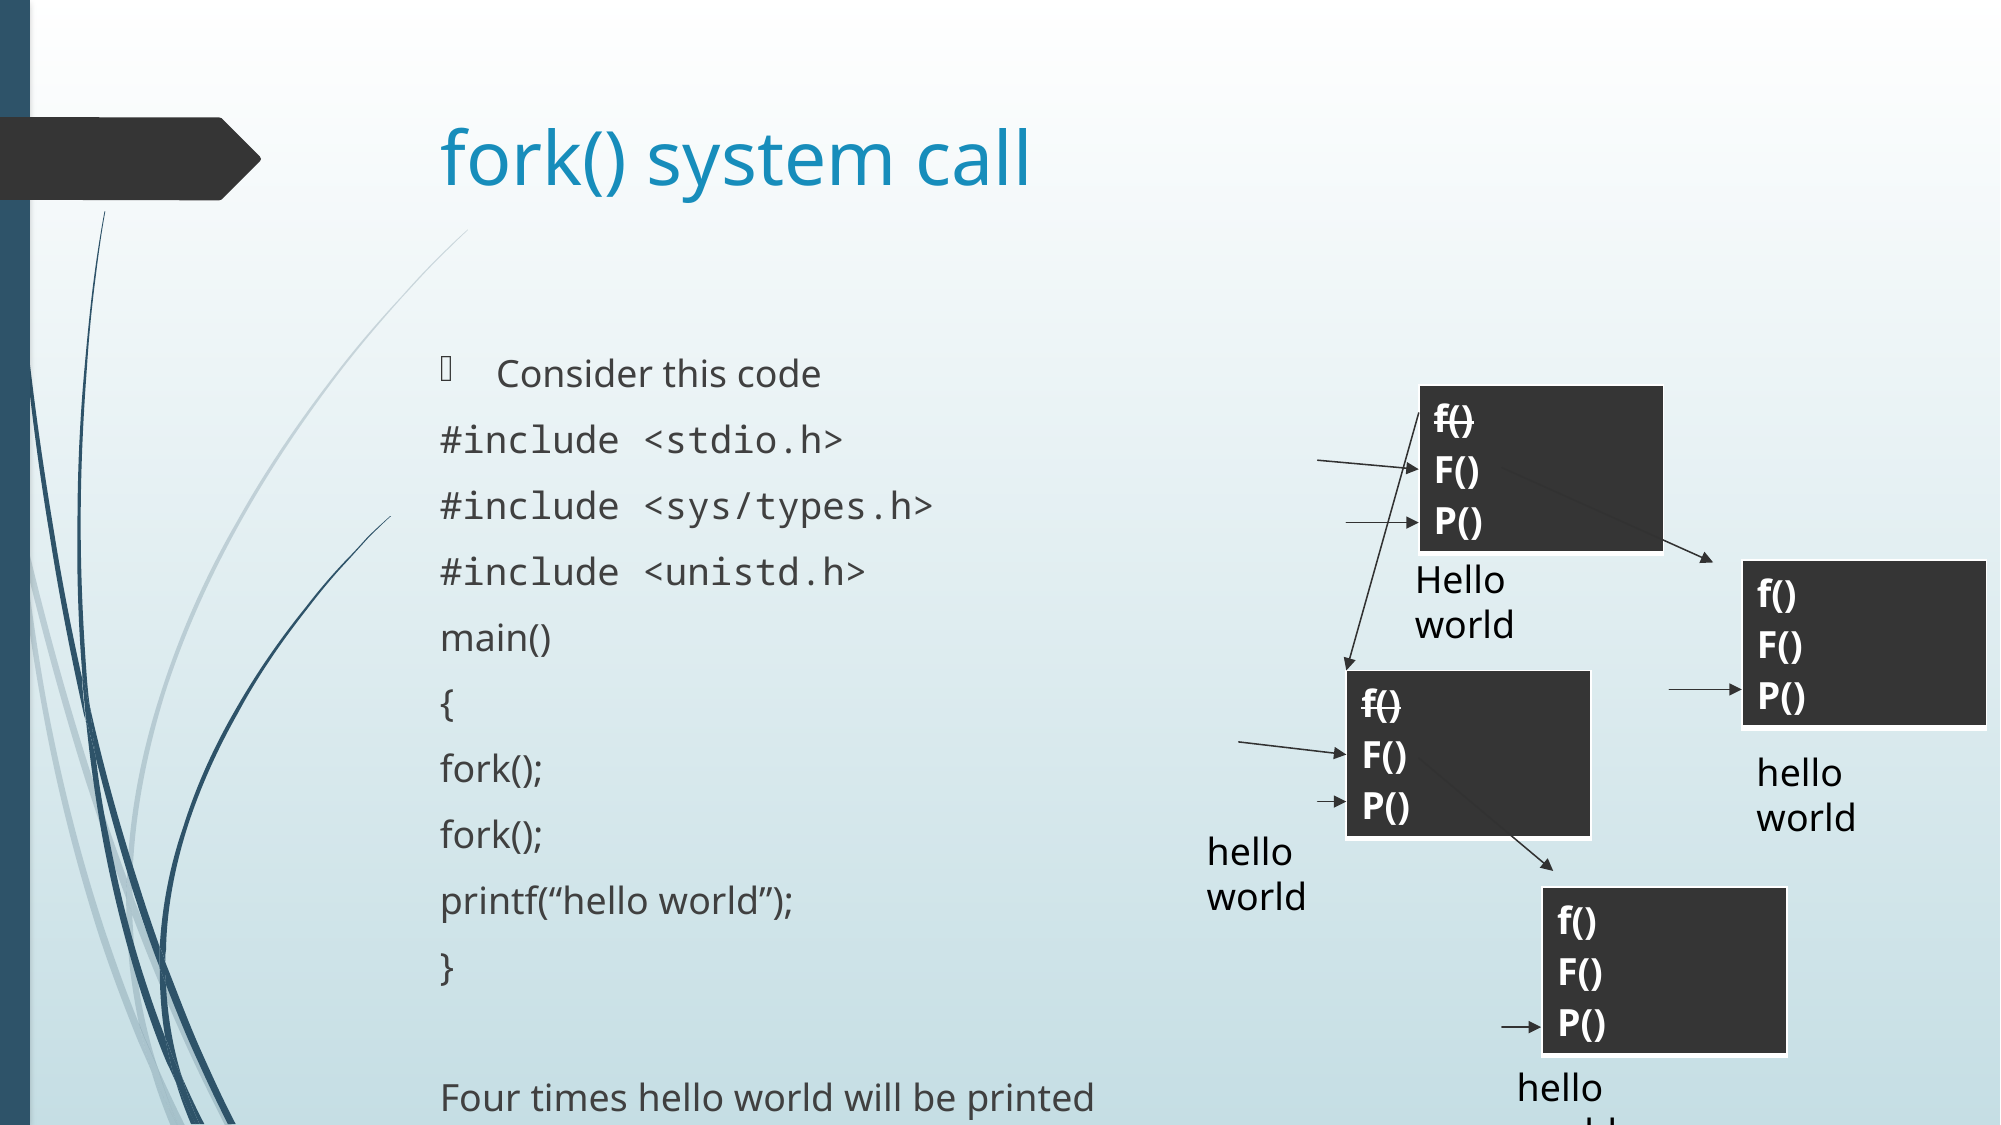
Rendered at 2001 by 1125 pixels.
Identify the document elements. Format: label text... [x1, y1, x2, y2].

table_header f() F() P() [1543, 888, 1786, 1053]
table_header f() F() P() [1420, 386, 1663, 548]
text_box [1346, 412, 1419, 459]
text_box hello world [1501, 1056, 1649, 1125]
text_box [1238, 741, 1347, 746]
table_header f() F() P() [1347, 671, 1590, 836]
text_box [1346, 466, 1419, 522]
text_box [1501, 467, 1714, 563]
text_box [1418, 757, 1554, 872]
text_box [1346, 527, 1419, 671]
text_box hello world [1741, 741, 1936, 847]
text_box hello world [1191, 820, 1347, 926]
title fork() system call [425, 102, 1888, 313]
table_header f() F() P() [1743, 561, 1986, 725]
list Consider this code #include <stdio.h> #include <sys/types.h> #include <unistd.h> main() { fork(); fork(); printf(“hello world”); } Four times hello world will be printed [424, 342, 1888, 1125]
text_box Hello world [1423, 548, 1554, 654]
